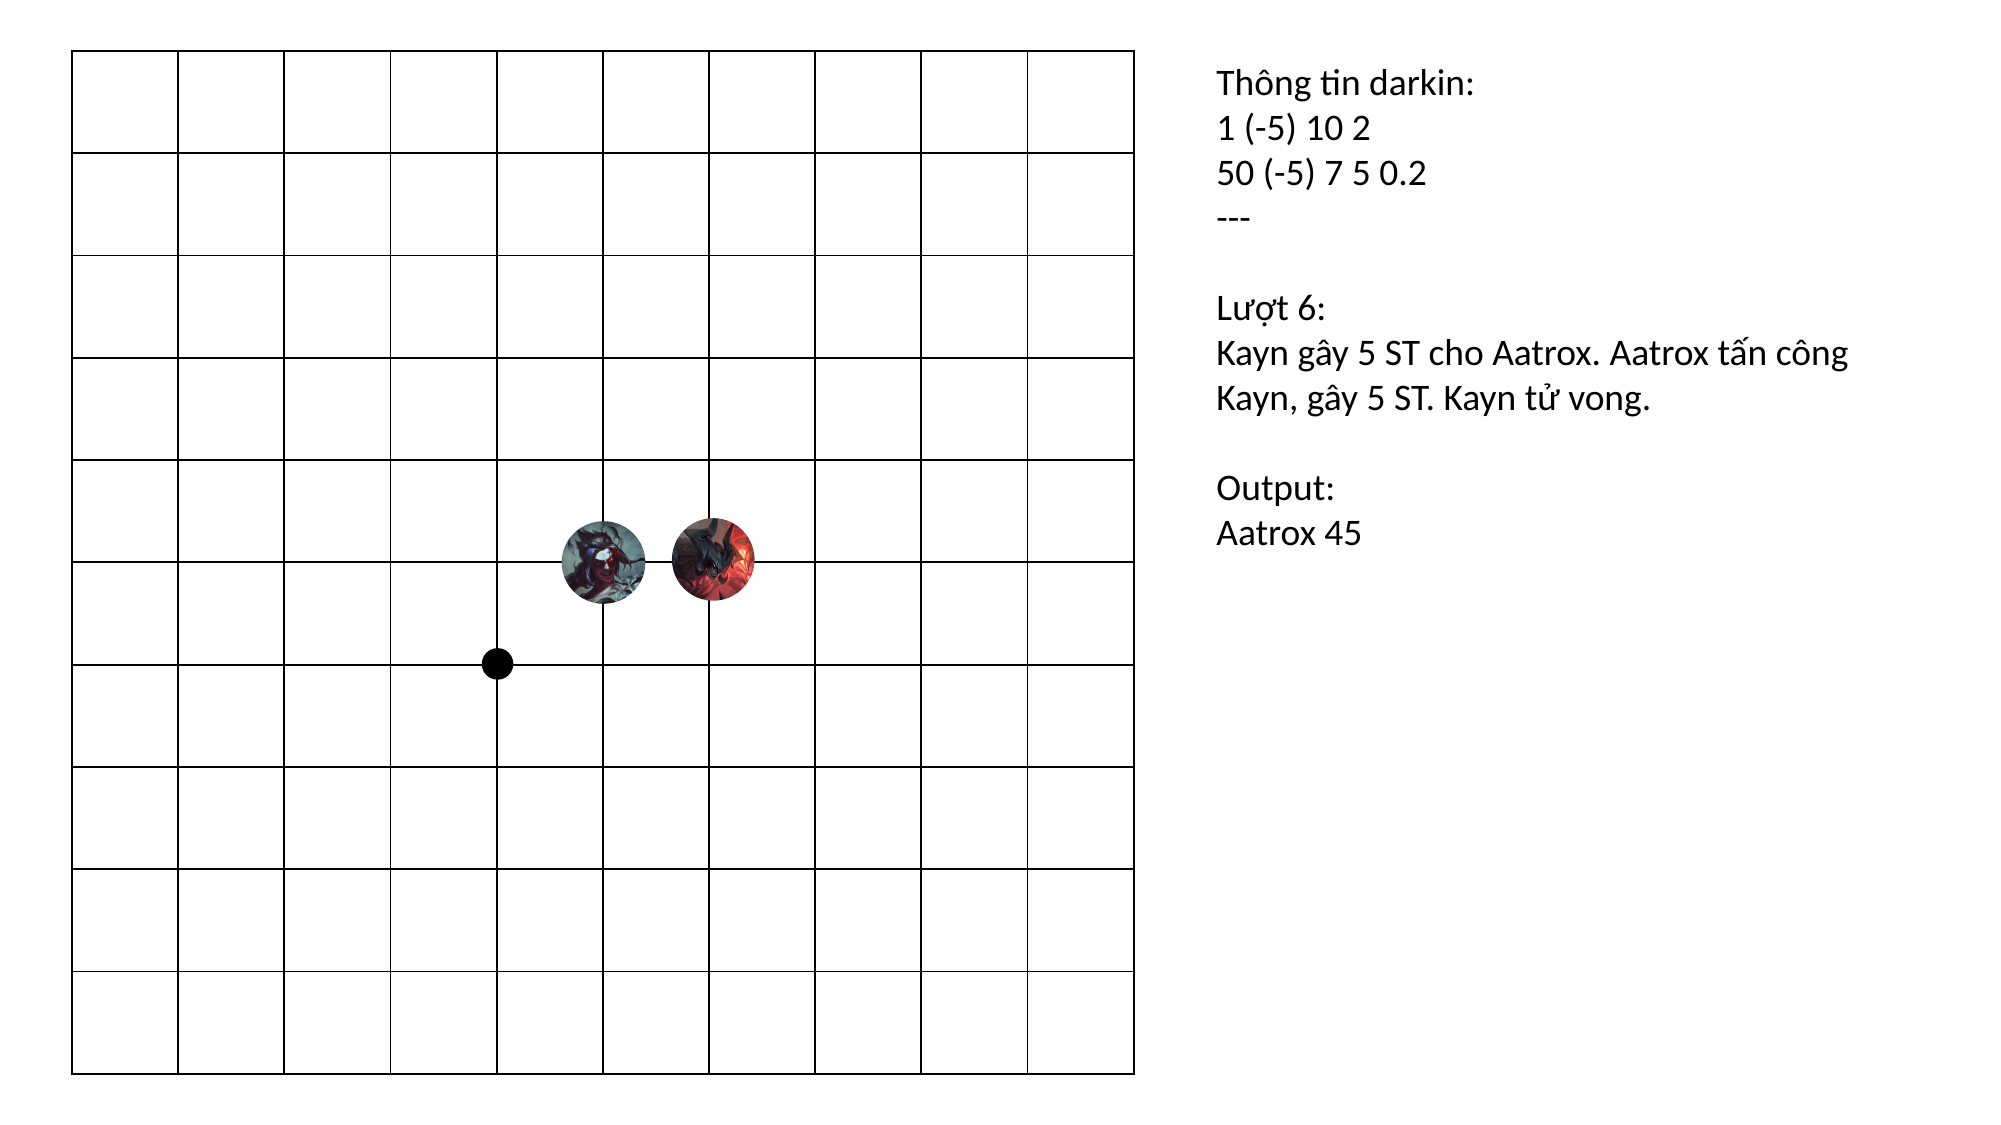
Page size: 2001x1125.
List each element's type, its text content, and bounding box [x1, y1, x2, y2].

table_cell [285, 563, 390, 664]
table_cell [816, 870, 920, 971]
table_header [604, 52, 708, 152]
table_cell [816, 666, 920, 766]
table_cell [73, 461, 177, 561]
table_header [391, 52, 496, 152]
table_cell [179, 666, 283, 766]
table_cell [1028, 666, 1133, 766]
table_cell [710, 666, 814, 766]
table_cell [604, 256, 708, 357]
table_cell [73, 563, 177, 664]
table_cell [391, 563, 496, 664]
table_cell [498, 359, 602, 459]
table_cell [922, 359, 1027, 459]
table_cell [285, 461, 390, 561]
table_header [710, 52, 814, 152]
table_header [922, 52, 1027, 152]
table_cell [391, 359, 496, 459]
table_cell [73, 768, 177, 868]
table_header [816, 52, 920, 152]
table_cell [922, 256, 1027, 357]
table_cell [498, 870, 602, 971]
table_cell [604, 359, 708, 459]
table_cell [816, 563, 920, 664]
table_cell [391, 461, 496, 561]
table_cell [179, 154, 283, 255]
table_cell [816, 154, 920, 255]
table_cell [922, 563, 1027, 664]
table_cell [922, 768, 1027, 868]
table_cell [179, 359, 283, 459]
table_cell [1028, 256, 1133, 357]
table_cell [179, 461, 283, 561]
table_cell [604, 461, 708, 561]
table_cell [1028, 870, 1133, 971]
table_cell [922, 972, 1027, 1073]
table_cell [73, 666, 177, 766]
table_cell [816, 359, 920, 459]
table_cell [1028, 972, 1133, 1073]
table_cell [73, 256, 177, 357]
table_header [498, 52, 602, 152]
table_cell [285, 972, 390, 1073]
table_cell [498, 768, 602, 868]
table_cell [604, 972, 708, 1073]
table_cell [73, 972, 177, 1073]
table_cell [498, 563, 602, 664]
table_cell [710, 256, 814, 357]
table_cell [391, 768, 496, 868]
table_cell [922, 870, 1027, 971]
table_cell [710, 461, 814, 561]
table_cell [1028, 461, 1133, 561]
table_cell [179, 256, 283, 357]
table_header [1028, 52, 1133, 152]
table_cell [179, 563, 283, 664]
table_cell [1028, 768, 1133, 868]
table_cell [604, 563, 708, 664]
table_cell [922, 154, 1027, 255]
table_cell [179, 768, 283, 868]
table_cell [604, 870, 708, 971]
table_cell [922, 461, 1027, 561]
table_cell [498, 666, 602, 766]
table_cell [498, 256, 602, 357]
text_box [481, 648, 514, 680]
table_cell [710, 359, 814, 459]
table_header [285, 52, 390, 152]
table_cell [391, 972, 496, 1073]
table_cell [710, 154, 814, 255]
text_box Thông tin darkin: 1 (-5) 10 2 50 (-5) 7 5 0.2 --- Lượt 6: Kayn gây 5 ST cho Aatrox. Aatrox tấn công Kayn, gây 5 ST. Kayn tử vong. Output: Aatrox 45 [1201, 50, 1890, 561]
table_cell [285, 154, 390, 255]
table_cell [391, 666, 496, 766]
table_cell [816, 461, 920, 561]
table_cell [604, 666, 708, 766]
table_cell [73, 154, 177, 255]
table_cell [285, 768, 390, 868]
table_cell [285, 666, 390, 766]
table_cell [1028, 563, 1133, 664]
table_header [73, 52, 177, 152]
table_cell [179, 870, 283, 971]
table_cell [391, 256, 496, 357]
picture [671, 518, 755, 601]
table_cell [498, 461, 602, 561]
table_cell [73, 359, 177, 459]
table_cell [710, 563, 814, 664]
table_header [179, 52, 283, 152]
table_cell [285, 359, 390, 459]
table_cell [285, 256, 390, 357]
picture [561, 521, 646, 604]
table_cell [73, 870, 177, 971]
table_cell [816, 256, 920, 357]
table_cell [1028, 359, 1133, 459]
table_cell [391, 870, 496, 971]
table_cell [710, 870, 814, 971]
table_cell [816, 972, 920, 1073]
table_cell [604, 154, 708, 255]
table_cell [922, 666, 1027, 766]
table_cell [179, 972, 283, 1073]
table_cell [816, 768, 920, 868]
table_cell [285, 870, 390, 971]
table_cell [604, 768, 708, 868]
table_cell [498, 972, 602, 1073]
table_cell [391, 154, 496, 255]
table_cell [710, 768, 814, 868]
table_cell [1028, 154, 1133, 255]
table_cell [498, 154, 602, 255]
table_cell [710, 972, 814, 1073]
